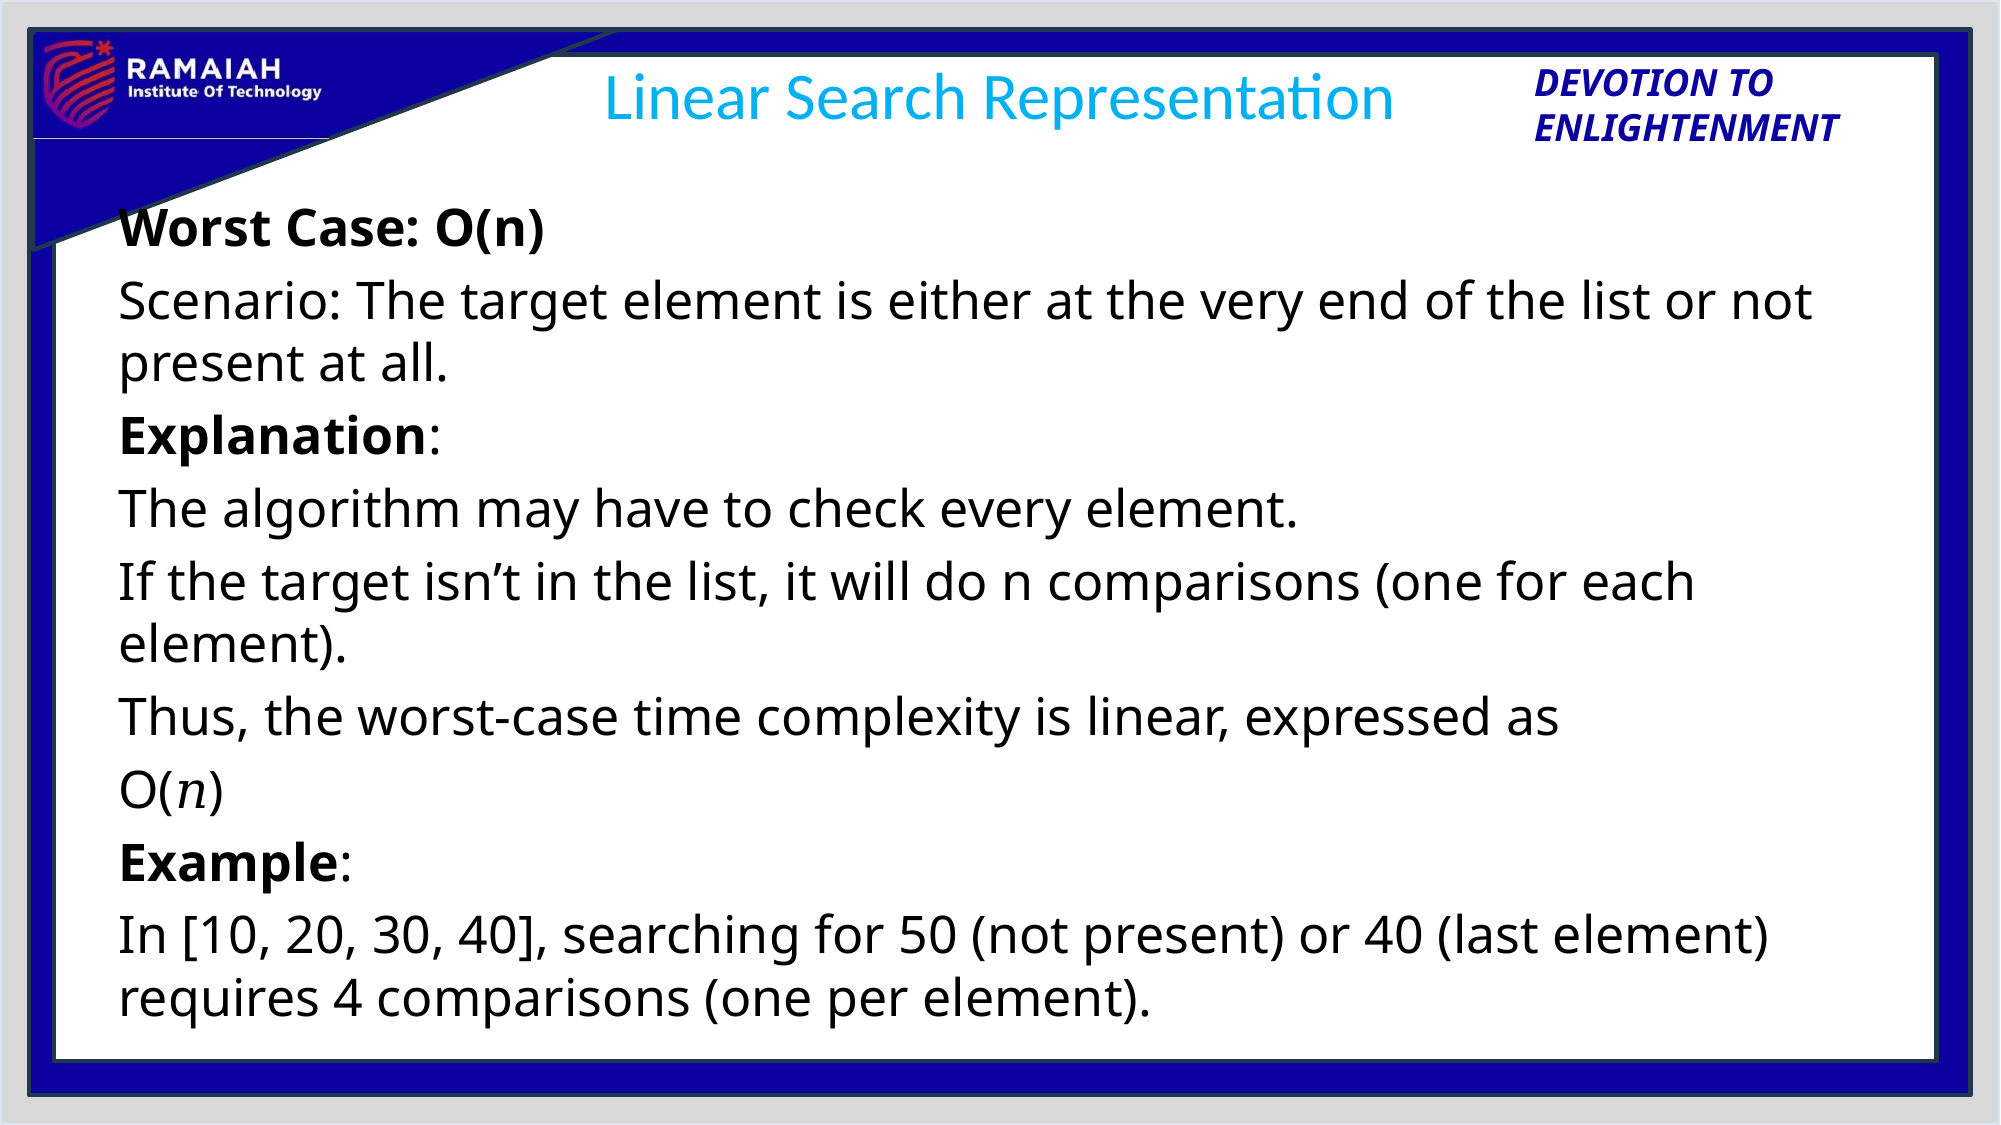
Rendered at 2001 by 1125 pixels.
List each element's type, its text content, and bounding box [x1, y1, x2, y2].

title Linear Search Representation [99, 45, 1900, 187]
picture [33, 35, 329, 139]
list Worst Case: O(n) Scenario: The target element is either at the very end of the list or not present at all. Explanation: The algorithm may have to check every element. If the target isn’t in the list, it will do n comparisons (one for each element). Thus, the worst-case time complexity is linear, expressed as O(𝑛) Example: In [10, 20, 30, 40], searching for 50 (not present) or 40 (last element) requires 4 comparisons (one per element). [99, 187, 1900, 1039]
